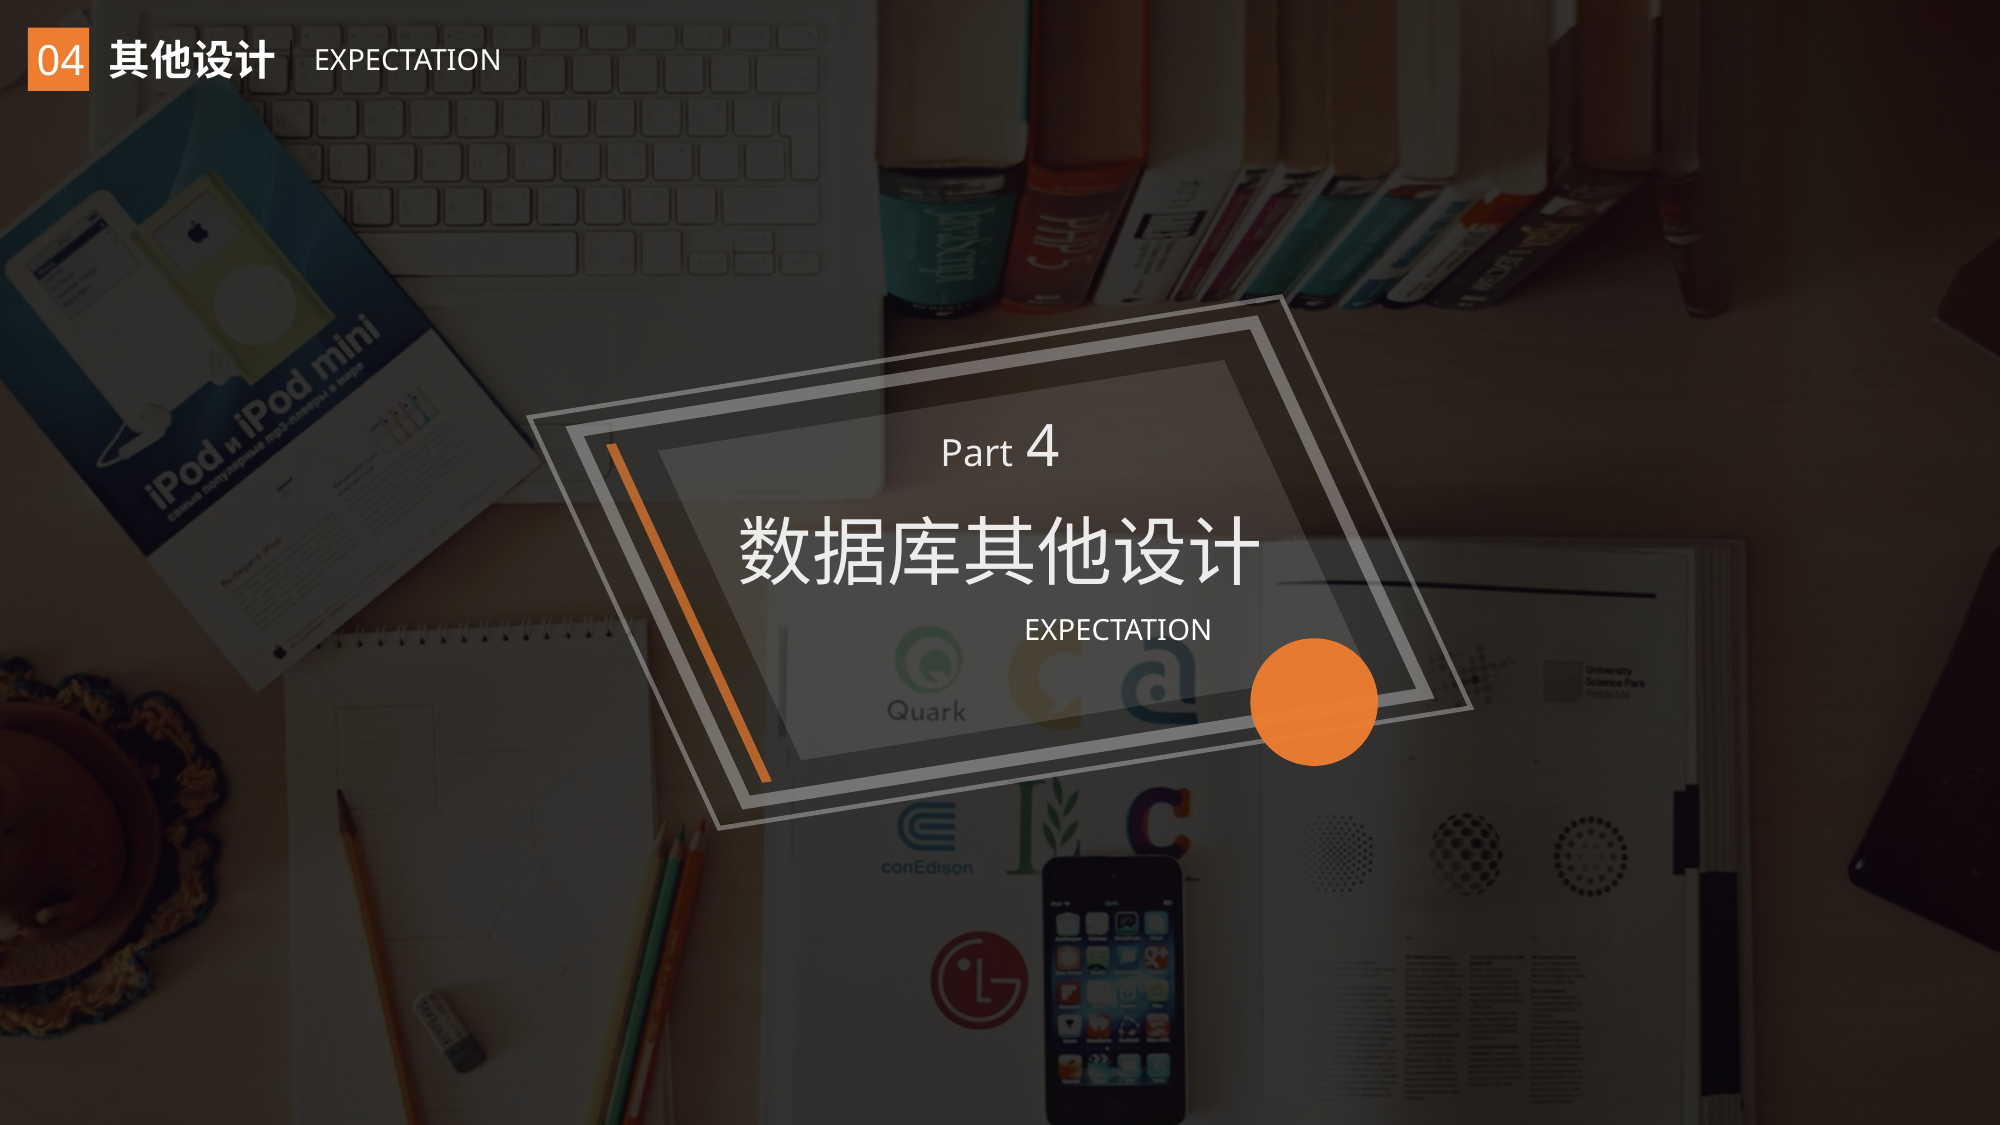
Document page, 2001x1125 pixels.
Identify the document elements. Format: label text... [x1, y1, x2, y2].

text_box 04 [0, 26, 132, 92]
picture [0, 0, 2000, 1125]
text_box [656, 358, 1364, 762]
text_box [527, 295, 1473, 830]
text_box [572, 321, 1427, 804]
text_box 数据库其他设计 [722, 497, 1278, 602]
text_box 其他设计 [132, 26, 301, 92]
text_box Part 4 [925, 400, 1075, 486]
text_box [604, 442, 774, 784]
text_box EXPECTATION [291, 33, 517, 84]
text_box [1249, 637, 1380, 767]
text_box EXPECTATION [1001, 604, 1228, 654]
